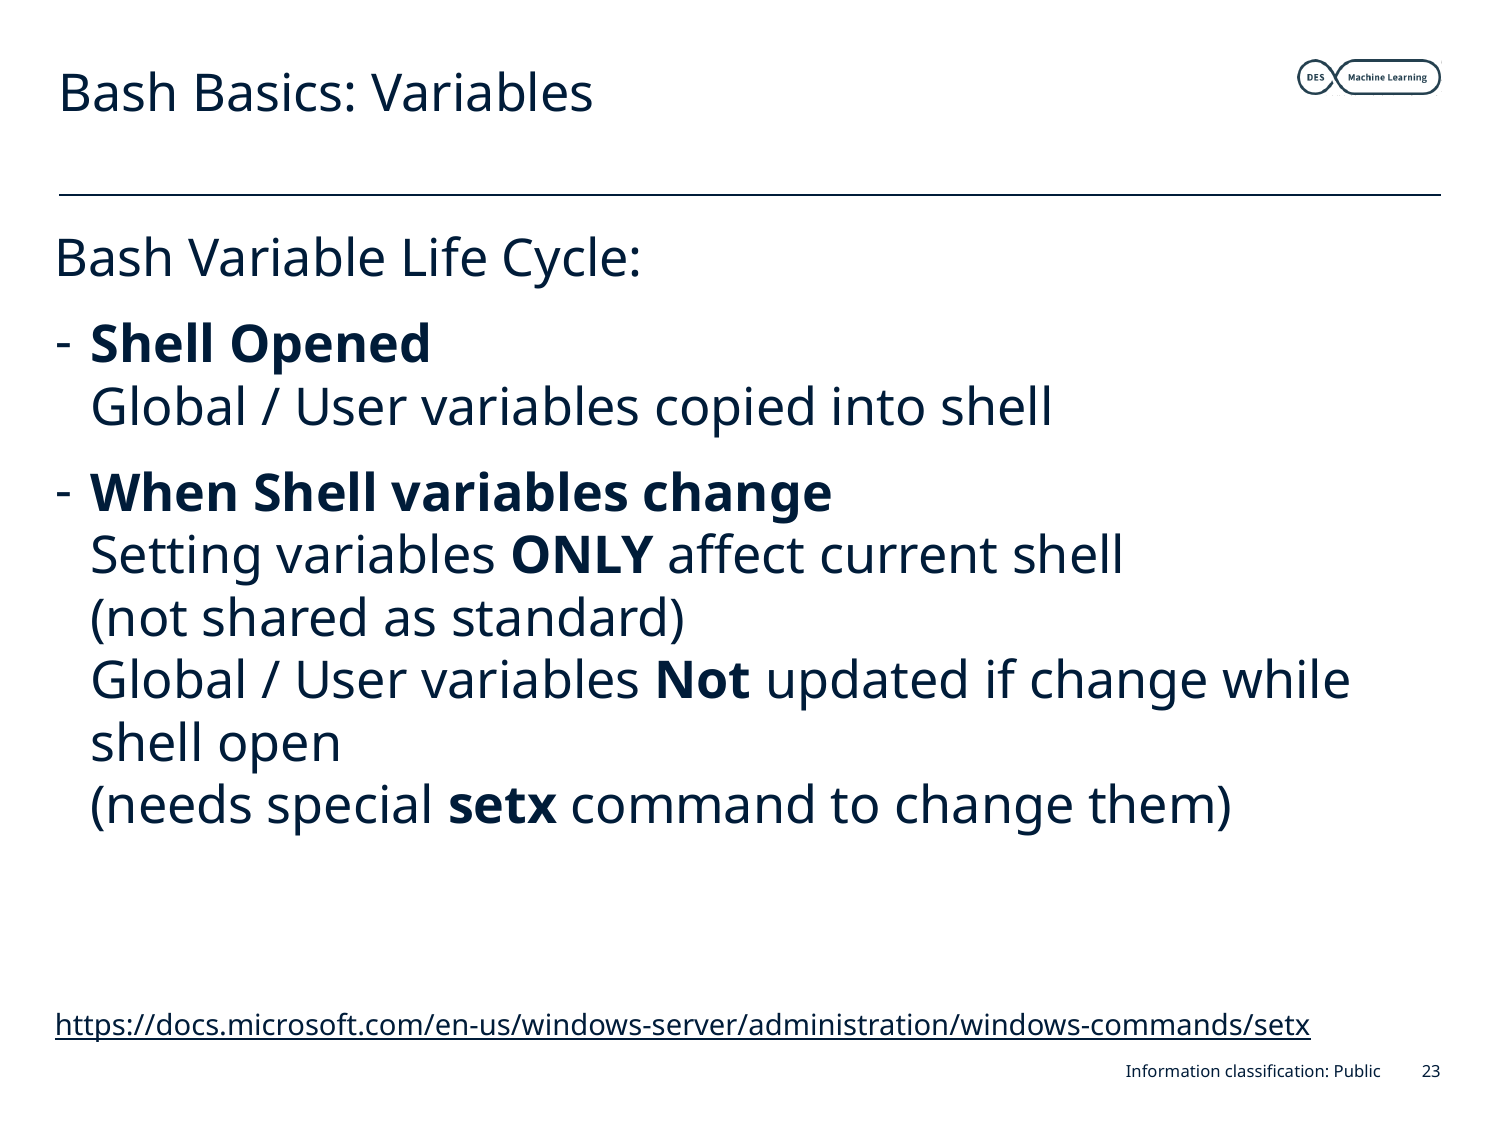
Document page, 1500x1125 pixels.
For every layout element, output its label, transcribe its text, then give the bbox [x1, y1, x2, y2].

footer Information classification: Public [874, 1060, 1382, 1085]
slide_number 23 [1405, 1060, 1441, 1085]
picture [1307, 59, 1442, 96]
list Bash Variable Life Cycle: Shell Opened Global / User variables copied into shell When Shell variables change Setting variables ONLY affect current shell (not shared as standard) Global / User variables Not updated if change while shell open (needs special setx command to change them) https://docs.microsoft.com/en-us/windows-server/administration/windows-commands/setx [54, 224, 1442, 975]
title Bash Basics: Variables [59, 59, 1307, 189]
